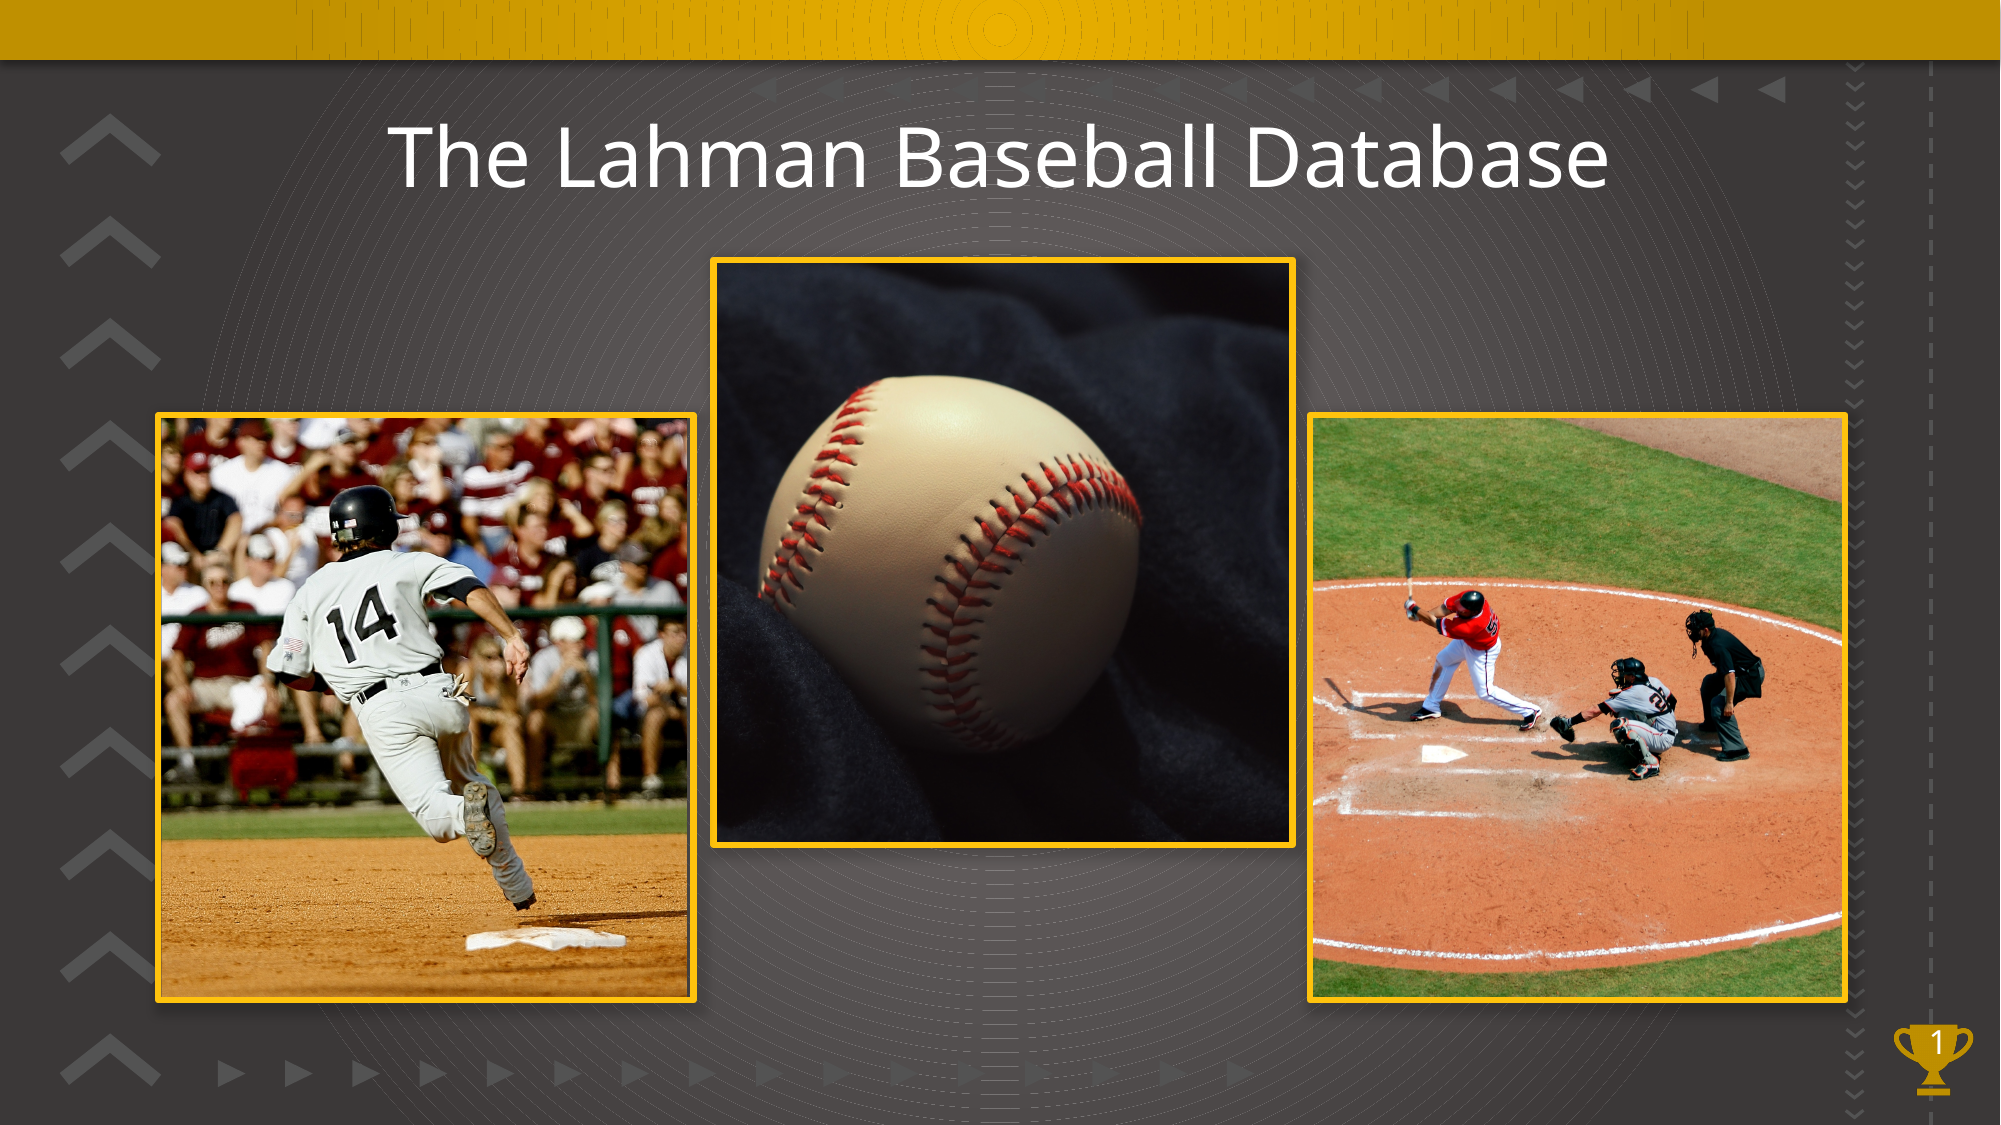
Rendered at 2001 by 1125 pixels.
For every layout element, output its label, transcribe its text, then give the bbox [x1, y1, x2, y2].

picture [1889, 1015, 1978, 1105]
slide_number 1 [1512, 1014, 1963, 1074]
picture [716, 262, 1290, 842]
picture [161, 418, 691, 998]
title The Lahman Baseball Database [0, 62, 2000, 260]
picture [1313, 418, 1843, 998]
